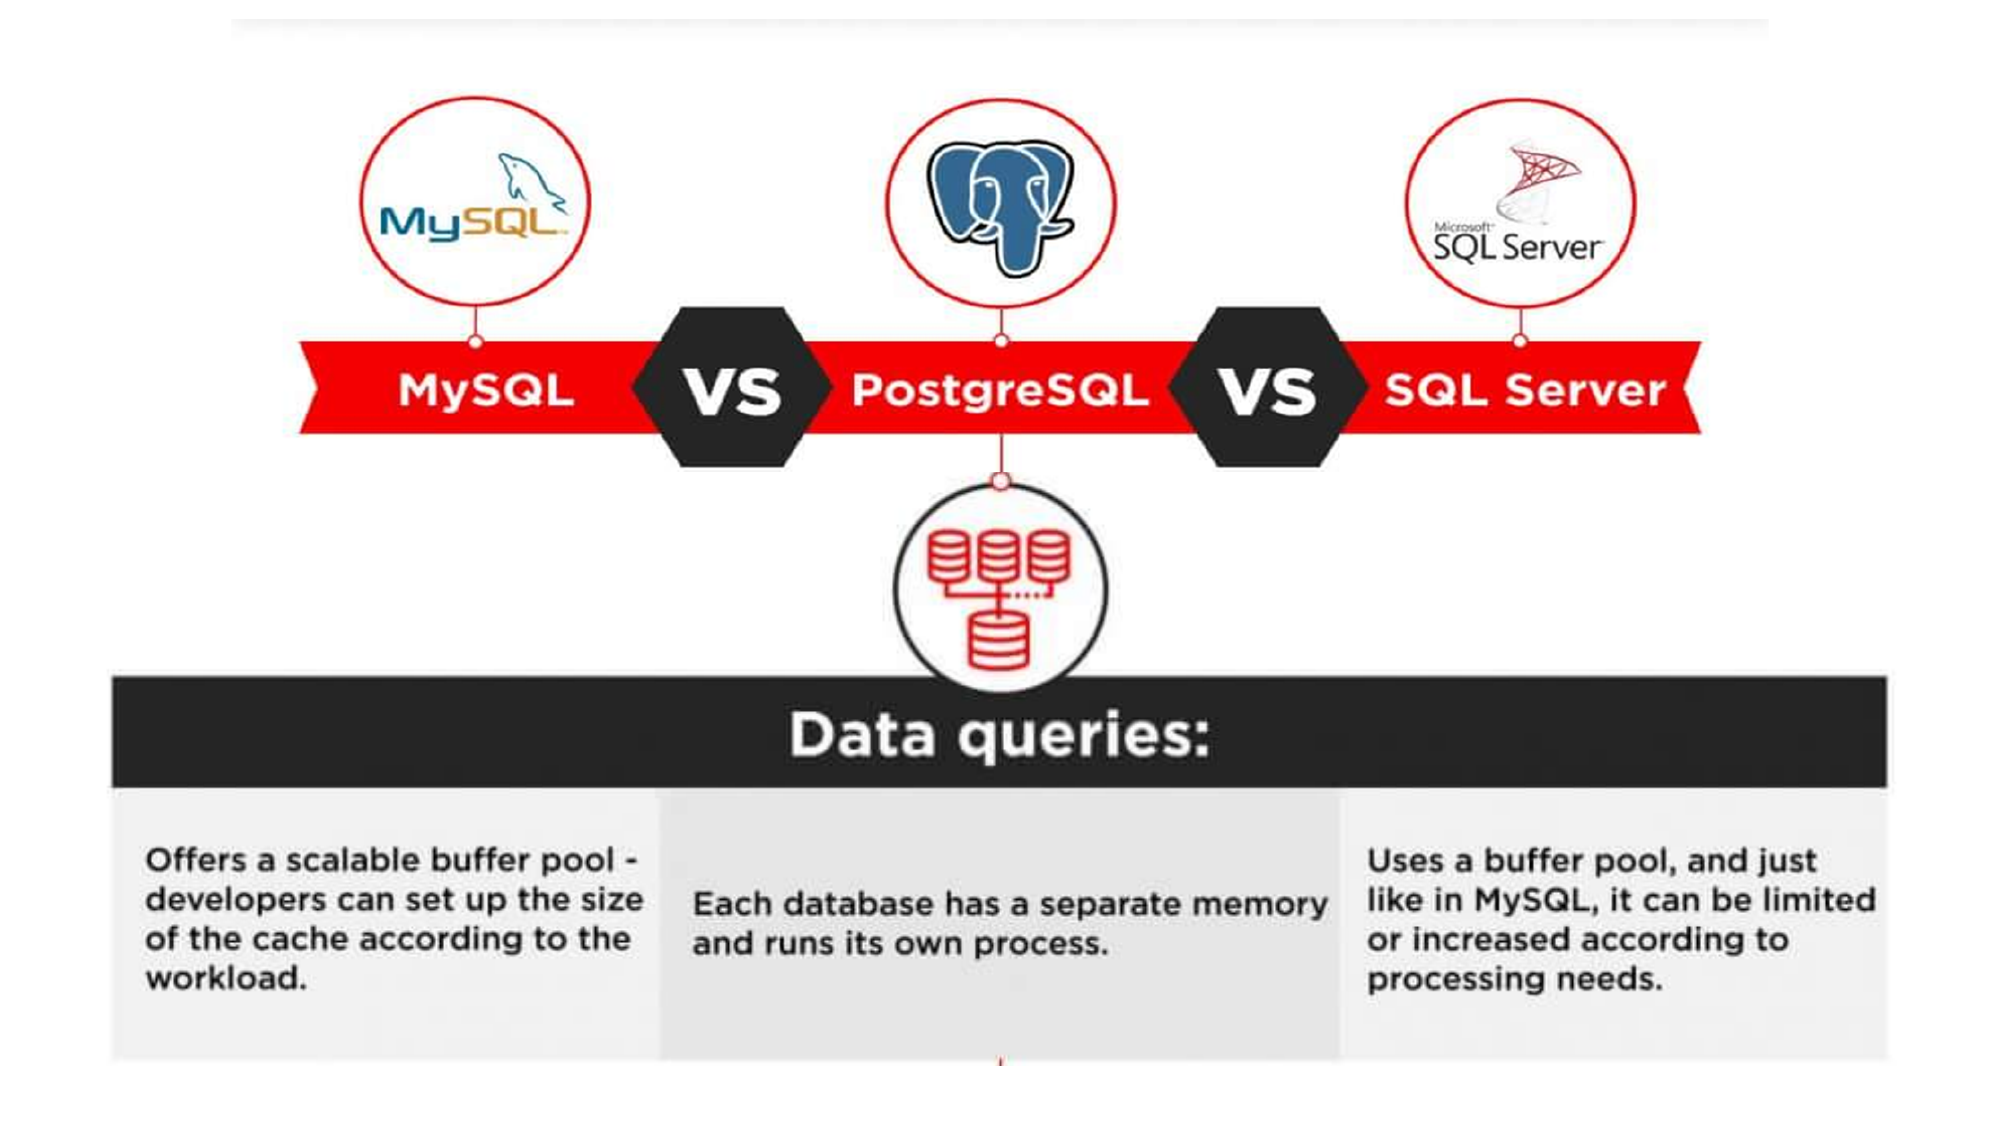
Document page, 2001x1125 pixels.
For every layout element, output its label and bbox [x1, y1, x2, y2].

text_box [27, 19, 1973, 1066]
